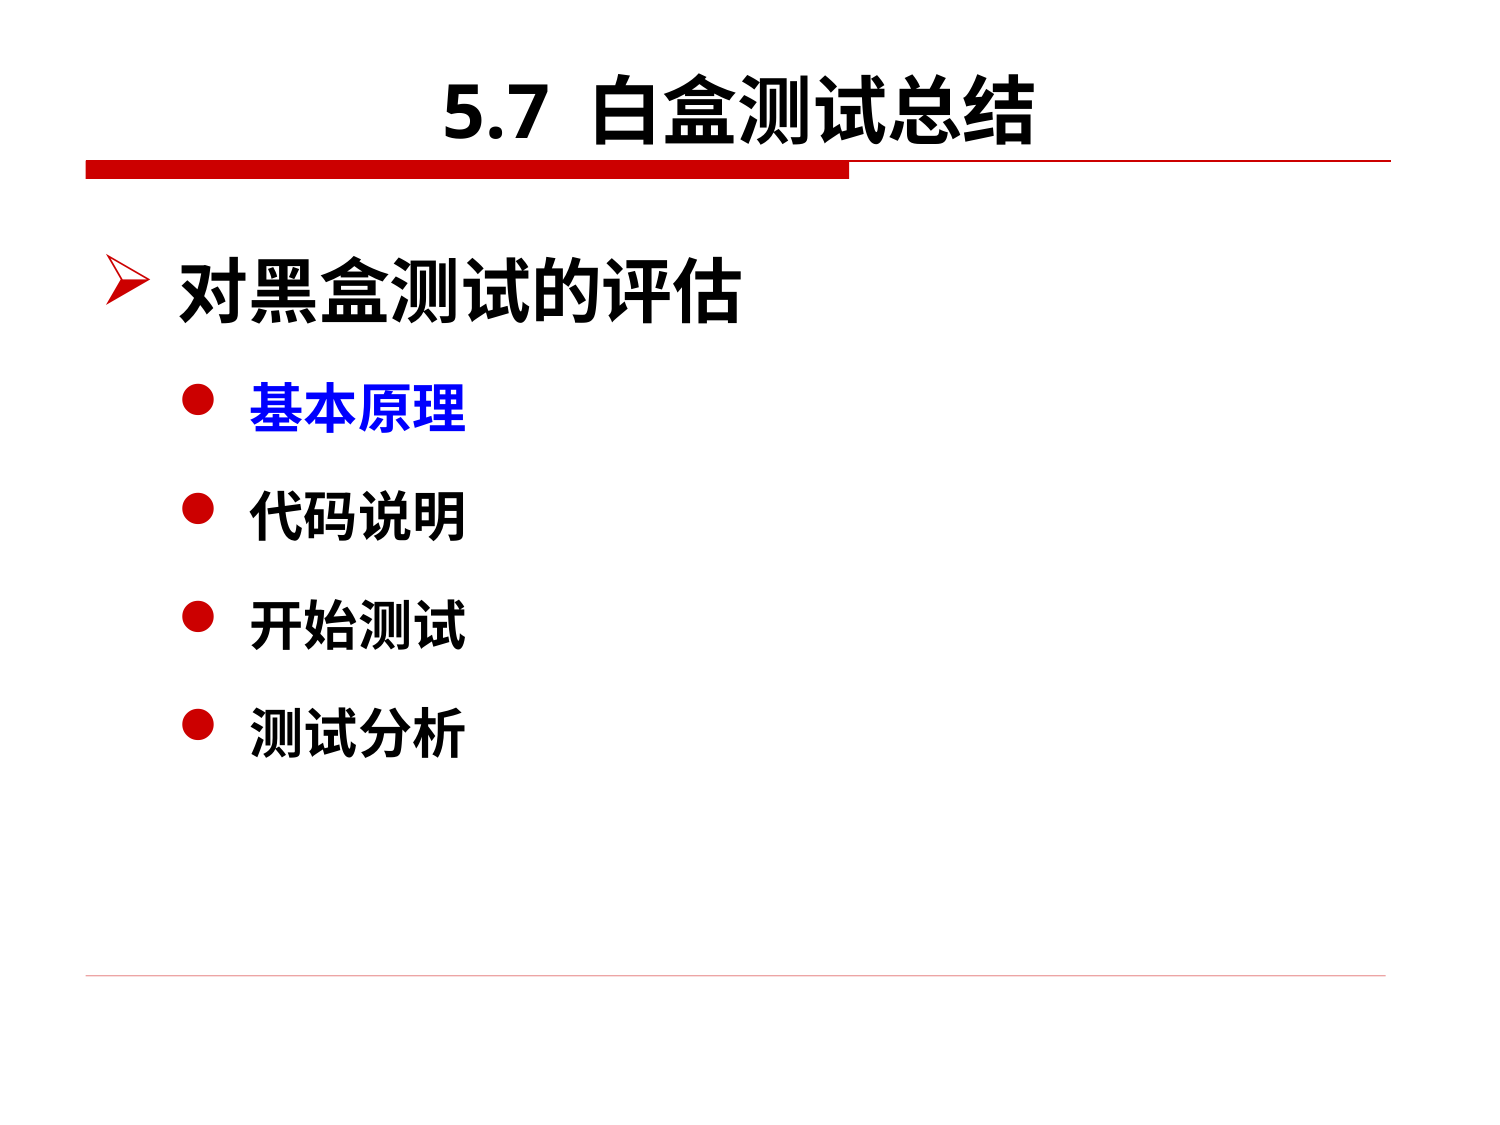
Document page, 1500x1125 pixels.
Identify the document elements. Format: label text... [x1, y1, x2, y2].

list 对黑盒测试的评估 基本原理 代码说明 开始测试 测试分析 [85, 196, 1399, 897]
title 5.7 白盒测试总结 [84, 42, 1397, 161]
